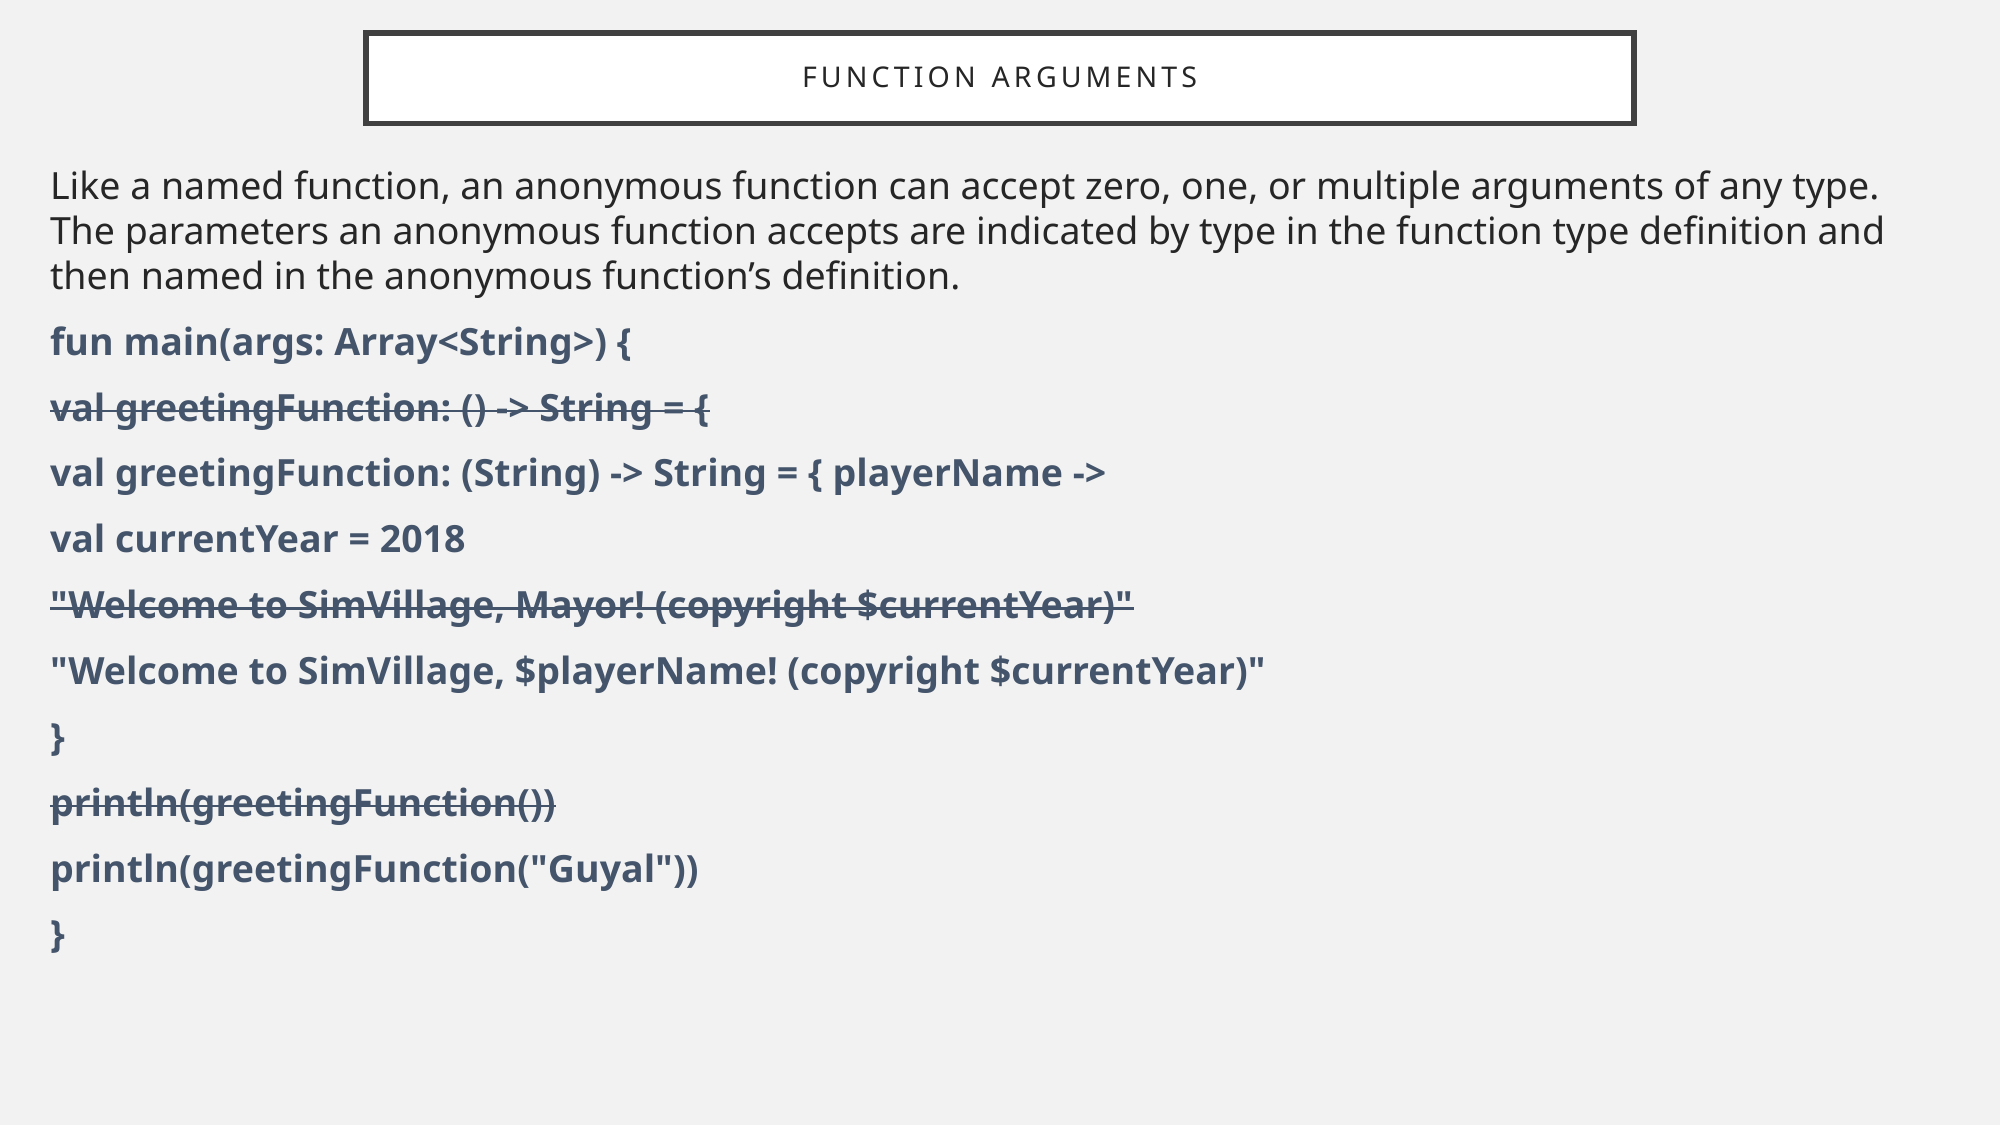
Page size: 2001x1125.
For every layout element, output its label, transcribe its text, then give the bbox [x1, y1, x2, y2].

list Like a named function, an anonymous function can accept zero, one, or multiple arguments of any type. The parameters an anonymous function accepts are indicated by type in the function type definition and then named in the anonymous function’s definition. fun main(args: Array<String>) { val greetingFunction: () -> String = { val greetingFunction: (String) -> String = { playerName -> val currentYear = 2018 "Welcome to SimVillage, Mayor! (copyright $currentYear)" "Welcome to SimVillage, $playerName! (copyright $currentYear)" } println(greetingFunction()) println(greetingFunction("Guyal")) } [34, 154, 1962, 1092]
title Function arguments [363, 30, 1637, 126]
